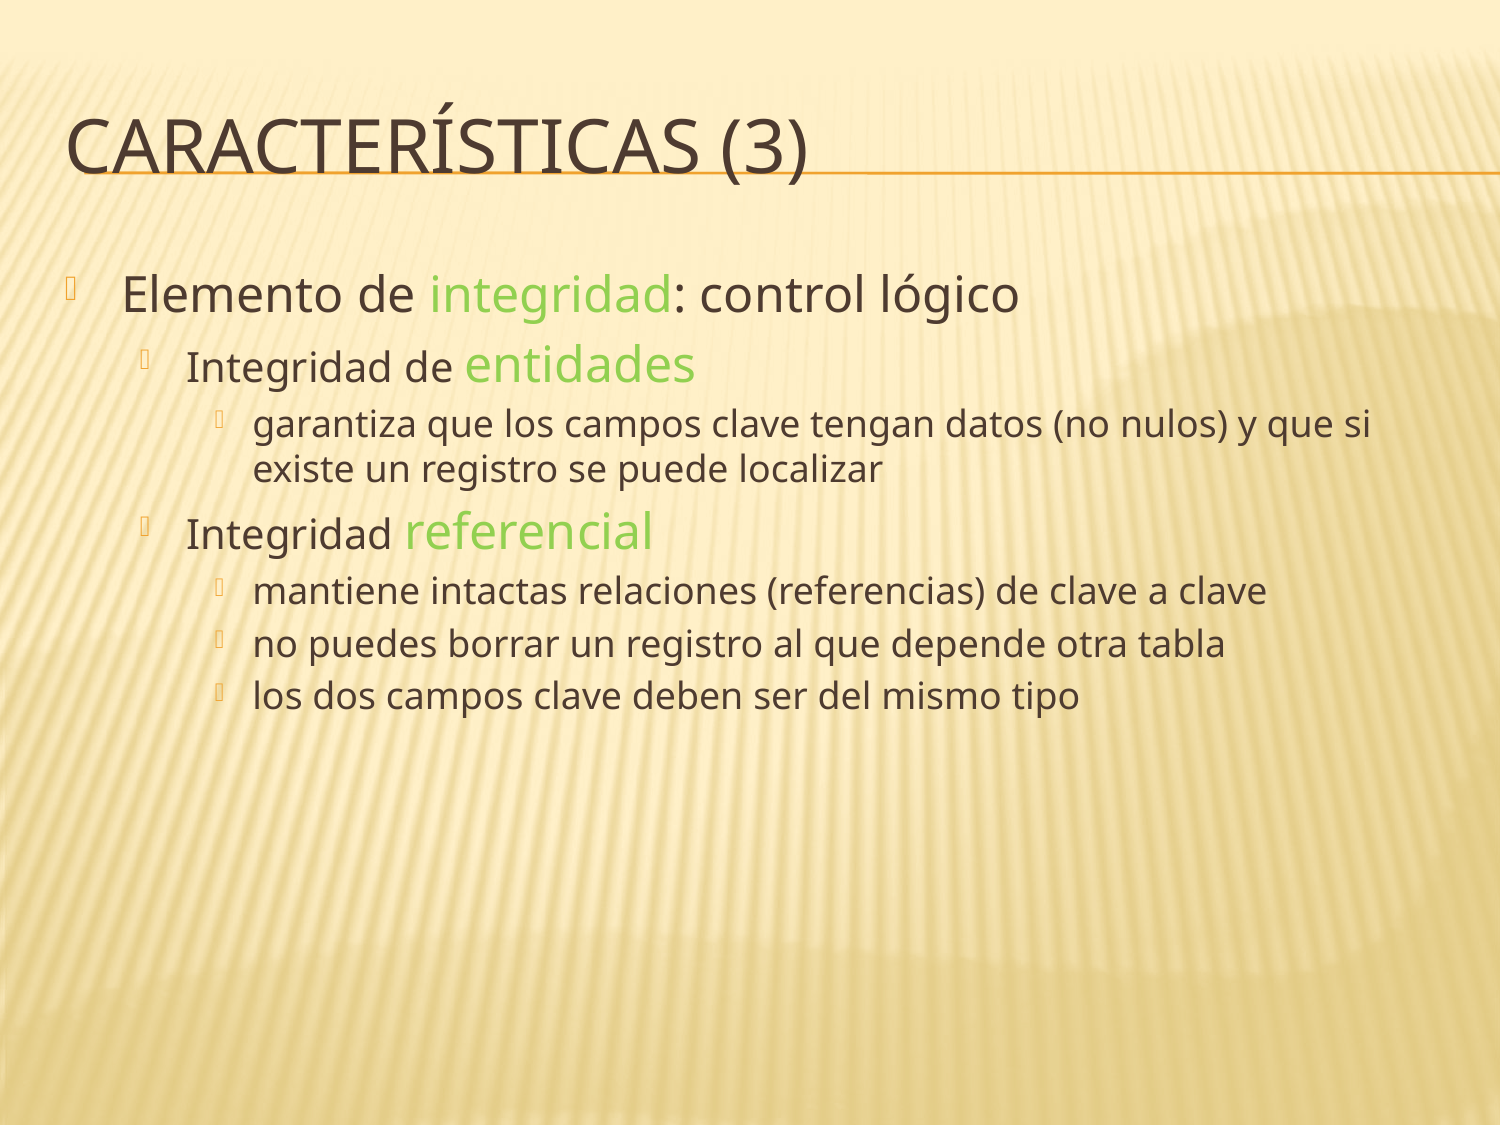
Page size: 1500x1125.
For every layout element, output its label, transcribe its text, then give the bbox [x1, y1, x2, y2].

title Características (3) [50, 75, 1475, 213]
list Elemento de integridad: control lógico Integridad de entidades garantiza que los campos clave tengan datos (no nulos) y que si existe un registro se puede localizar Integridad referencial mantiene intactas relaciones (referencias) de clave a clave no puedes borrar un registro al que depende otra tabla los dos campos clave deben ser del mismo tipo [50, 254, 1475, 998]
